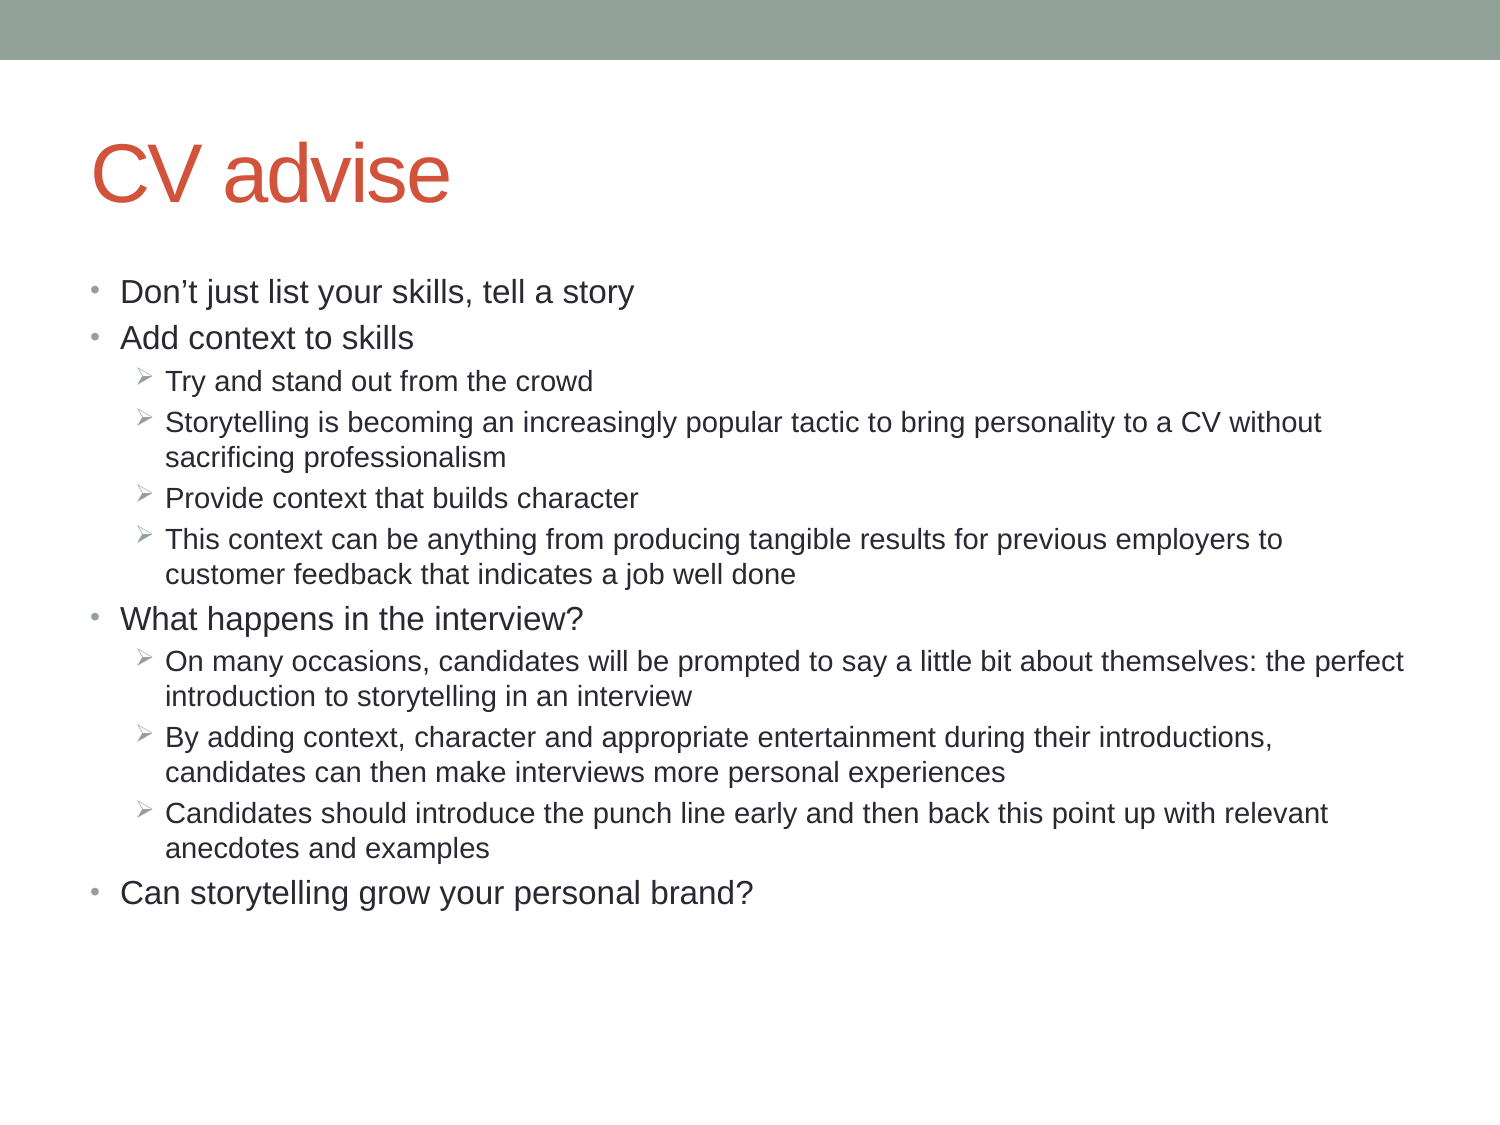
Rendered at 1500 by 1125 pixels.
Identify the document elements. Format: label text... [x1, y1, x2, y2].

title CV advise [75, 87, 1425, 250]
list Don’t just list your skills, tell a story Add context to skills Try and stand out from the crowd Storytelling is becoming an increasingly popular tactic to bring personality to a CV without sacrificing professionalism Provide context that builds character This context can be anything from producing tangible results for previous employers to customer feedback that indicates a job well done What happens in the interview? On many occasions, candidates will be prompted to say a little bit about themselves: the perfect introduction to storytelling in an interview By adding context, character and appropriate entertainment during their introductions, candidates can then make interviews more personal experiences Candidates should introduce the punch line early and then back this point up with relevant anecdotes and examples Can storytelling grow your personal brand? [75, 262, 1425, 1063]
